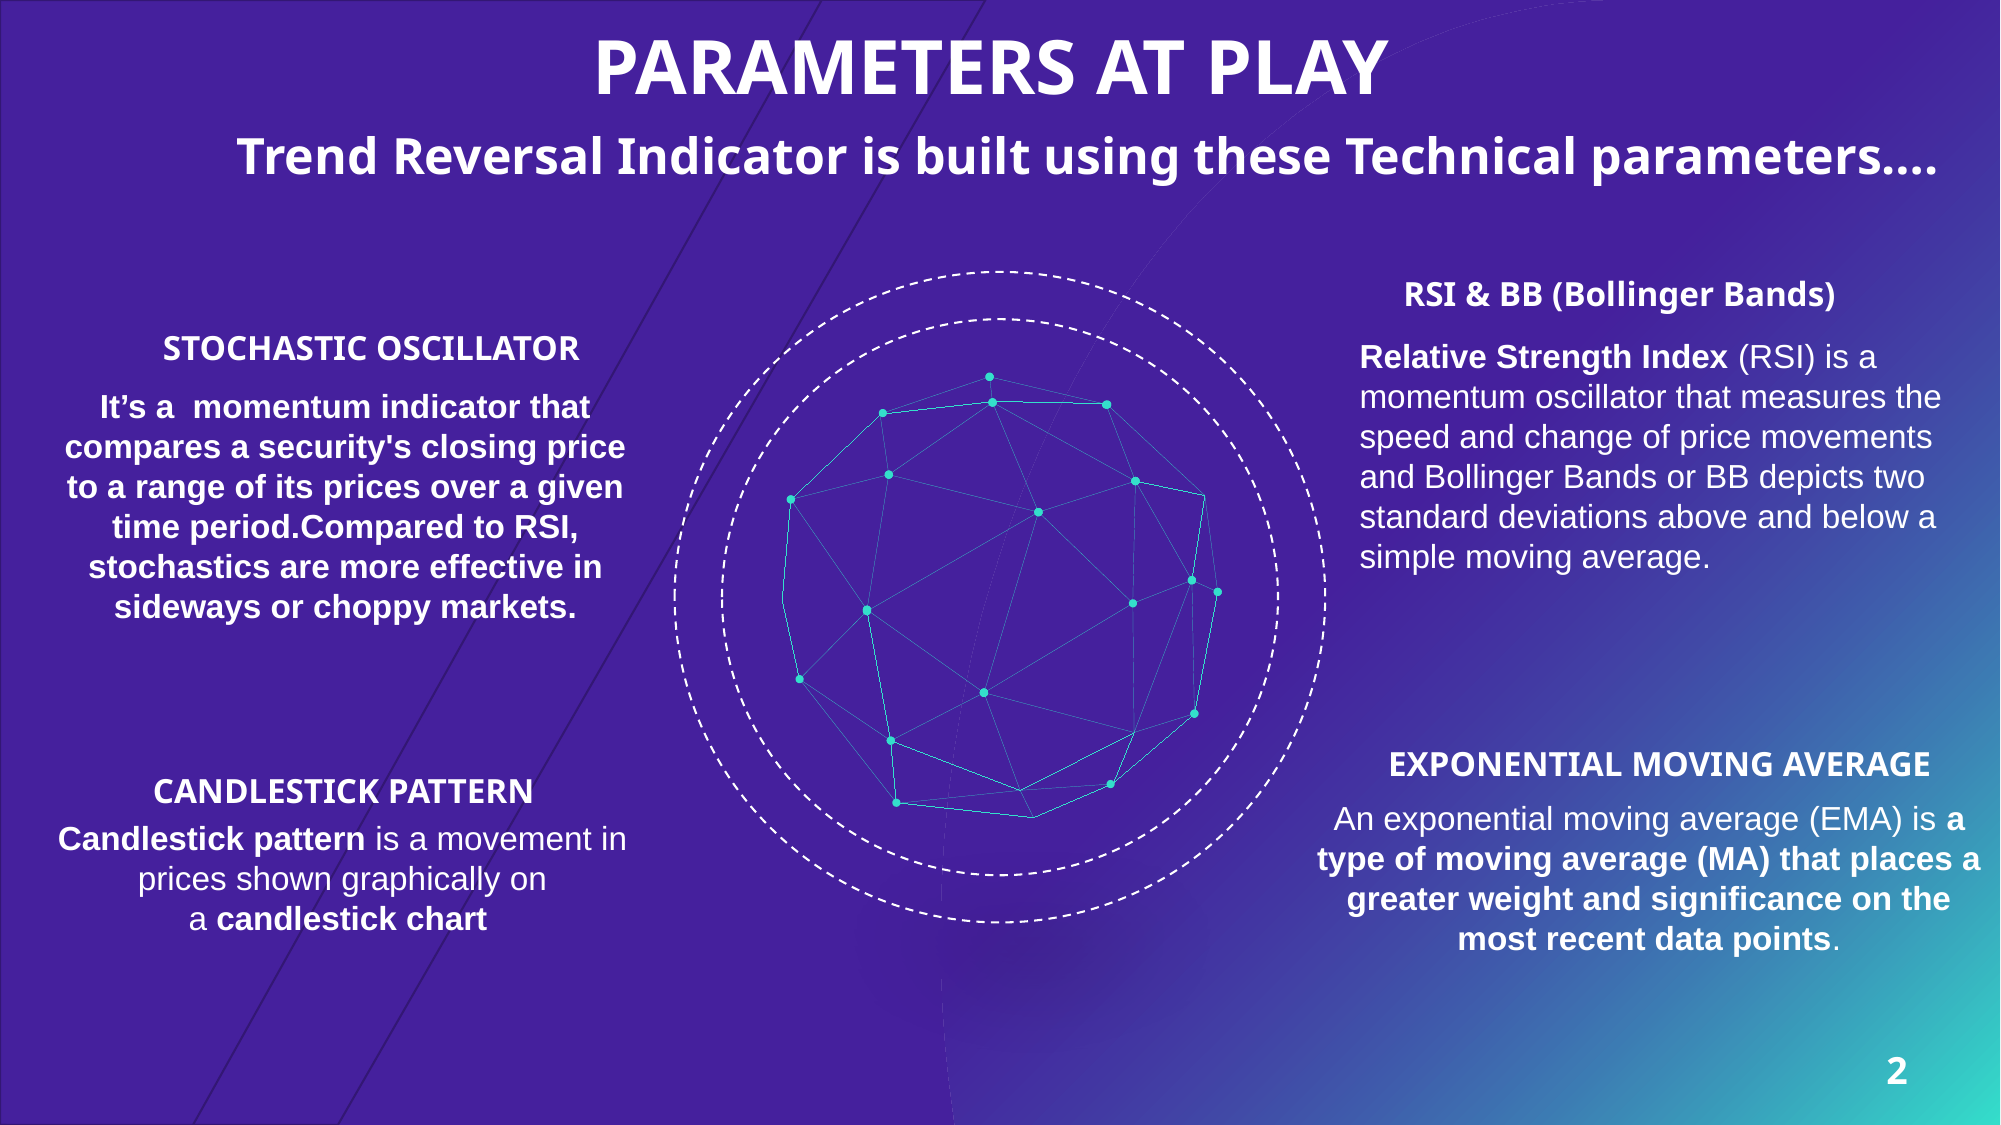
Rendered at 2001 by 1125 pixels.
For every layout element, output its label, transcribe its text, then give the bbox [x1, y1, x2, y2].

text_box STOCHASTIC OSCILLATOR [111, 327, 581, 368]
text_box [673, 270, 1327, 924]
text_box Candlestick pattern is a movement in prices shown graphically on a candlestick chart [44, 817, 641, 938]
text_box [829, 818, 1170, 877]
text_box [720, 424, 782, 770]
title PARAMETERS AT PLAY [150, 27, 1832, 114]
text_box [831, 318, 1169, 376]
text_box An exponential moving average (EMA) is a type of moving average (MA) that places a greater weight and significance on the most recent data points. [1307, 797, 1992, 958]
text_box CANDLESTICK PATTERN [93, 770, 535, 811]
text_box Relative Strength Index (RSI) is a momentum oscillator that measures the speed and change of price movements and Bollinger Bands or BB depicts two standard deviations above and below a simple moving average. [1359, 335, 1956, 575]
text_box It’s a momentum indicator that compares a security's closing price to a range of its prices over a given time period.Compared to RSI, stochastics are more effective in sideways or choppy markets. [44, 385, 647, 626]
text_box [782, 376, 1218, 818]
text_box Trend Reversal Indicator is built using these Technical parameters…. [222, 117, 2000, 193]
text_box [1218, 423, 1280, 772]
text_box RSI & BB (Bollinger Bands) [1384, 272, 1855, 313]
text_box EXPONENTIAL MOVING AVERAGE [1388, 743, 1952, 784]
